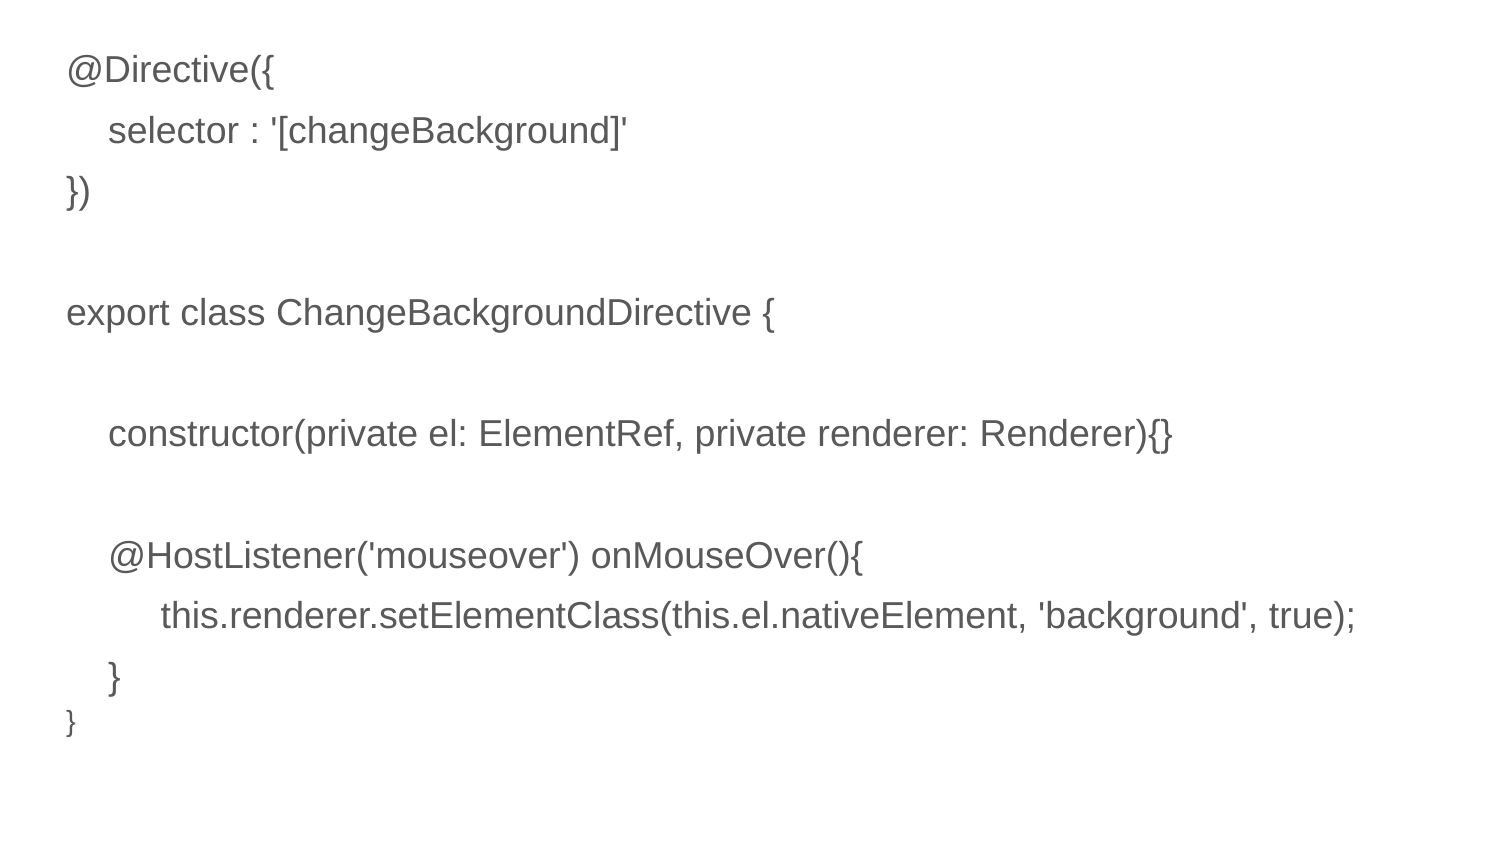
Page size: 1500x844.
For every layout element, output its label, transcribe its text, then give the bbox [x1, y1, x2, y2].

list @Directive({ selector : '[changeBackground]' }) export class ChangeBackgroundDirective { constructor(private el: ElementRef, private renderer: Renderer){} @HostListener('mouseover') onMouseOver(){ this.renderer.setElementClass(this.el.nativeElement, 'background', true); } } [51, 14, 1449, 750]
